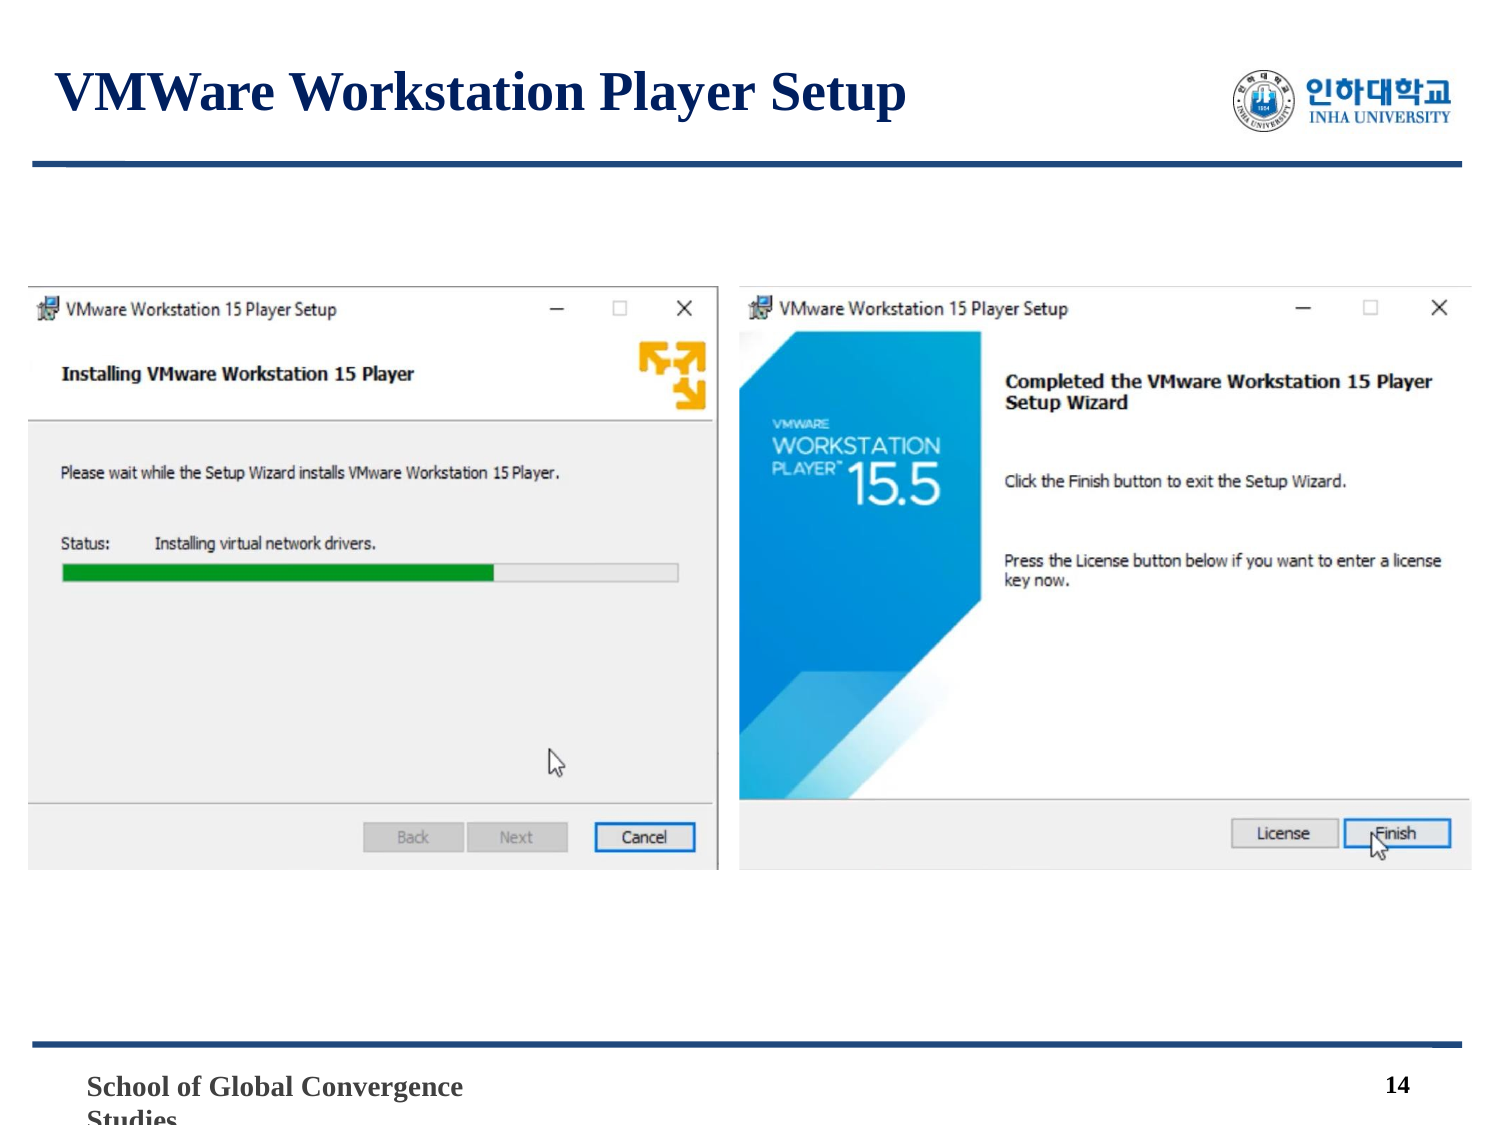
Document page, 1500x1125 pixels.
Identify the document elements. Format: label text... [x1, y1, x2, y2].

text_box [28, 286, 719, 870]
title VMWare Workstation Player Setup [52, 52, 915, 243]
text_box 14 [1378, 1069, 1417, 1099]
text_box [739, 286, 1472, 870]
footer School of Global Convergence Studies [84, 1068, 562, 1125]
picture [1233, 68, 1457, 134]
